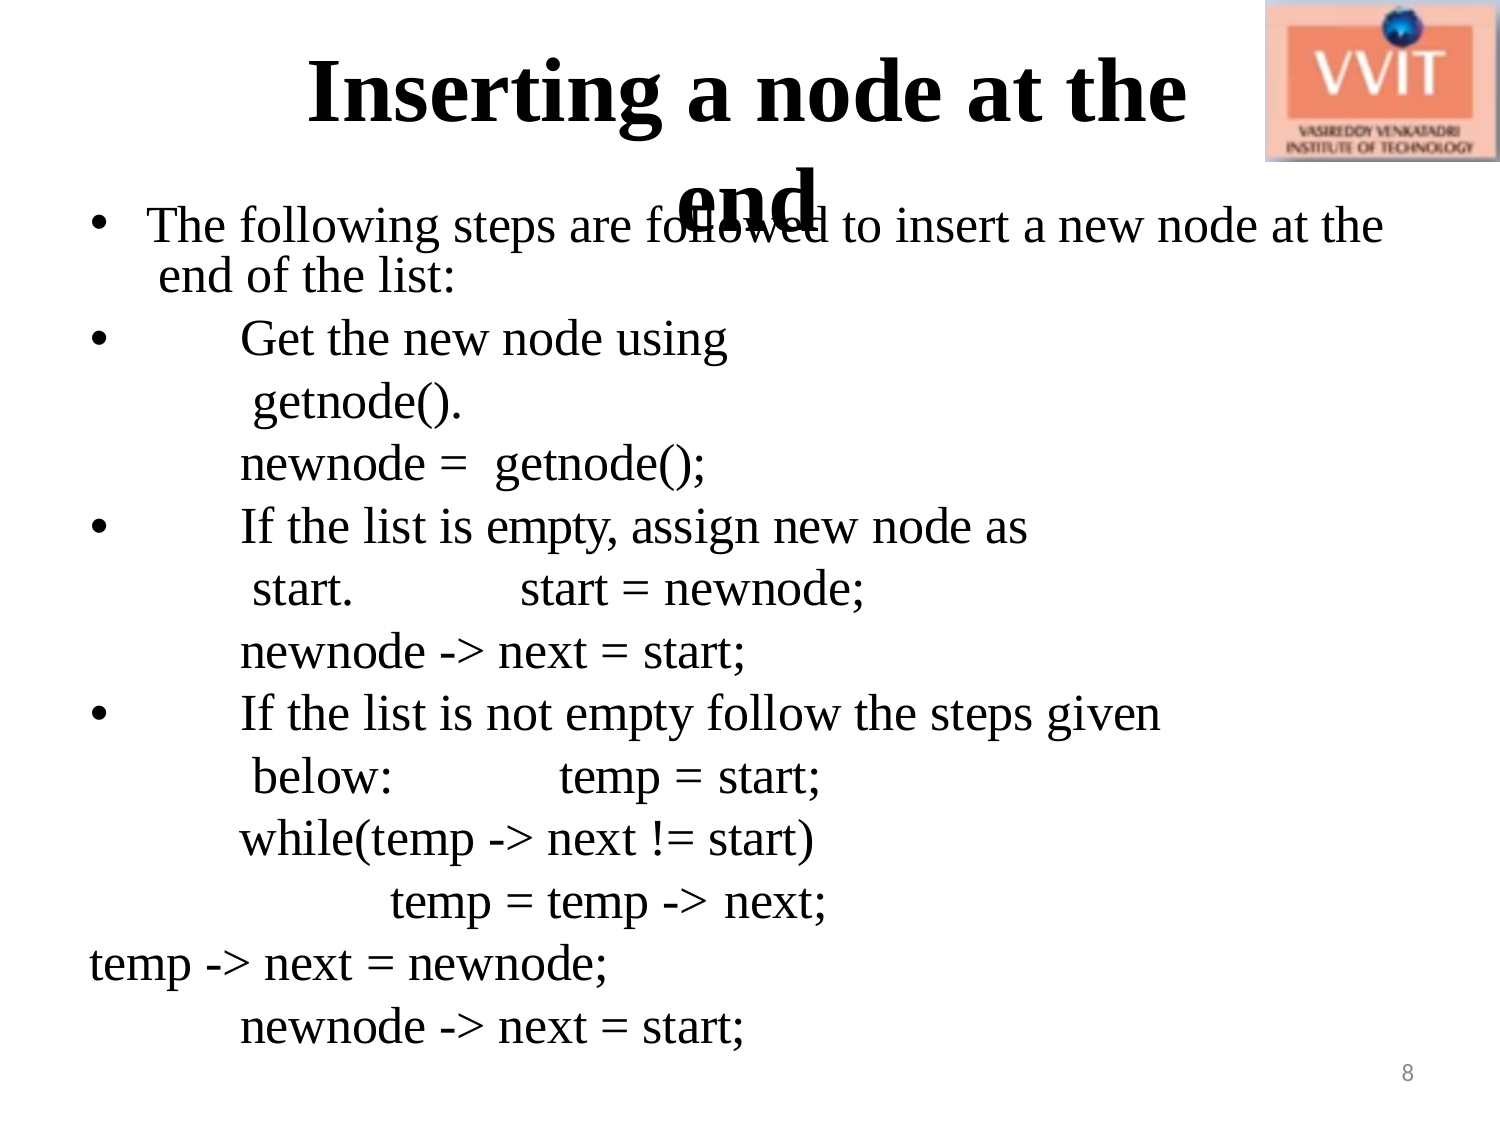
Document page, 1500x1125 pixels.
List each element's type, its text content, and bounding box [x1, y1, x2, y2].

picture [1265, 0, 1500, 163]
text_box The following steps are followed to insert a new node at the end of the list: Get the new node using getnode(). newnode = getnode(); If the list is empty, assign new node as start. start = newnode; newnode -> next = start; If the list is not empty follow the steps given below: temp = start; while(temp -> next != start) temp = temp -> next; temp -> next = newnode; newnode -> next = start; [87, 188, 1393, 1054]
title Inserting a node at the end [222, 28, 1272, 188]
slide_number 8 [1367, 746, 1415, 1125]
